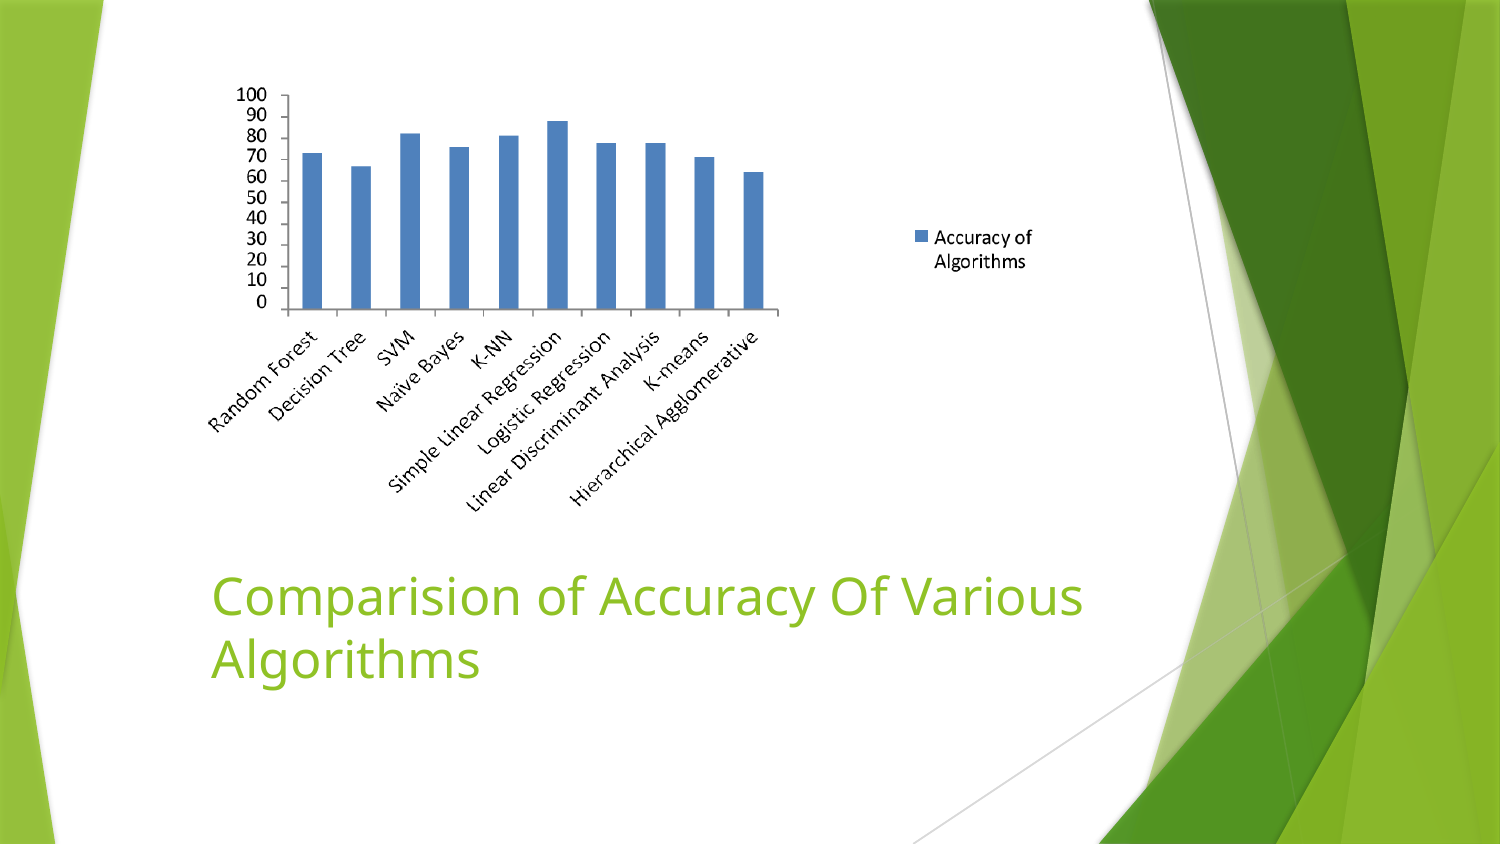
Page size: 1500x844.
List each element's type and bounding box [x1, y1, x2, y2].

text_box [0, 0, 1500, 844]
picture [196, 74, 1056, 524]
